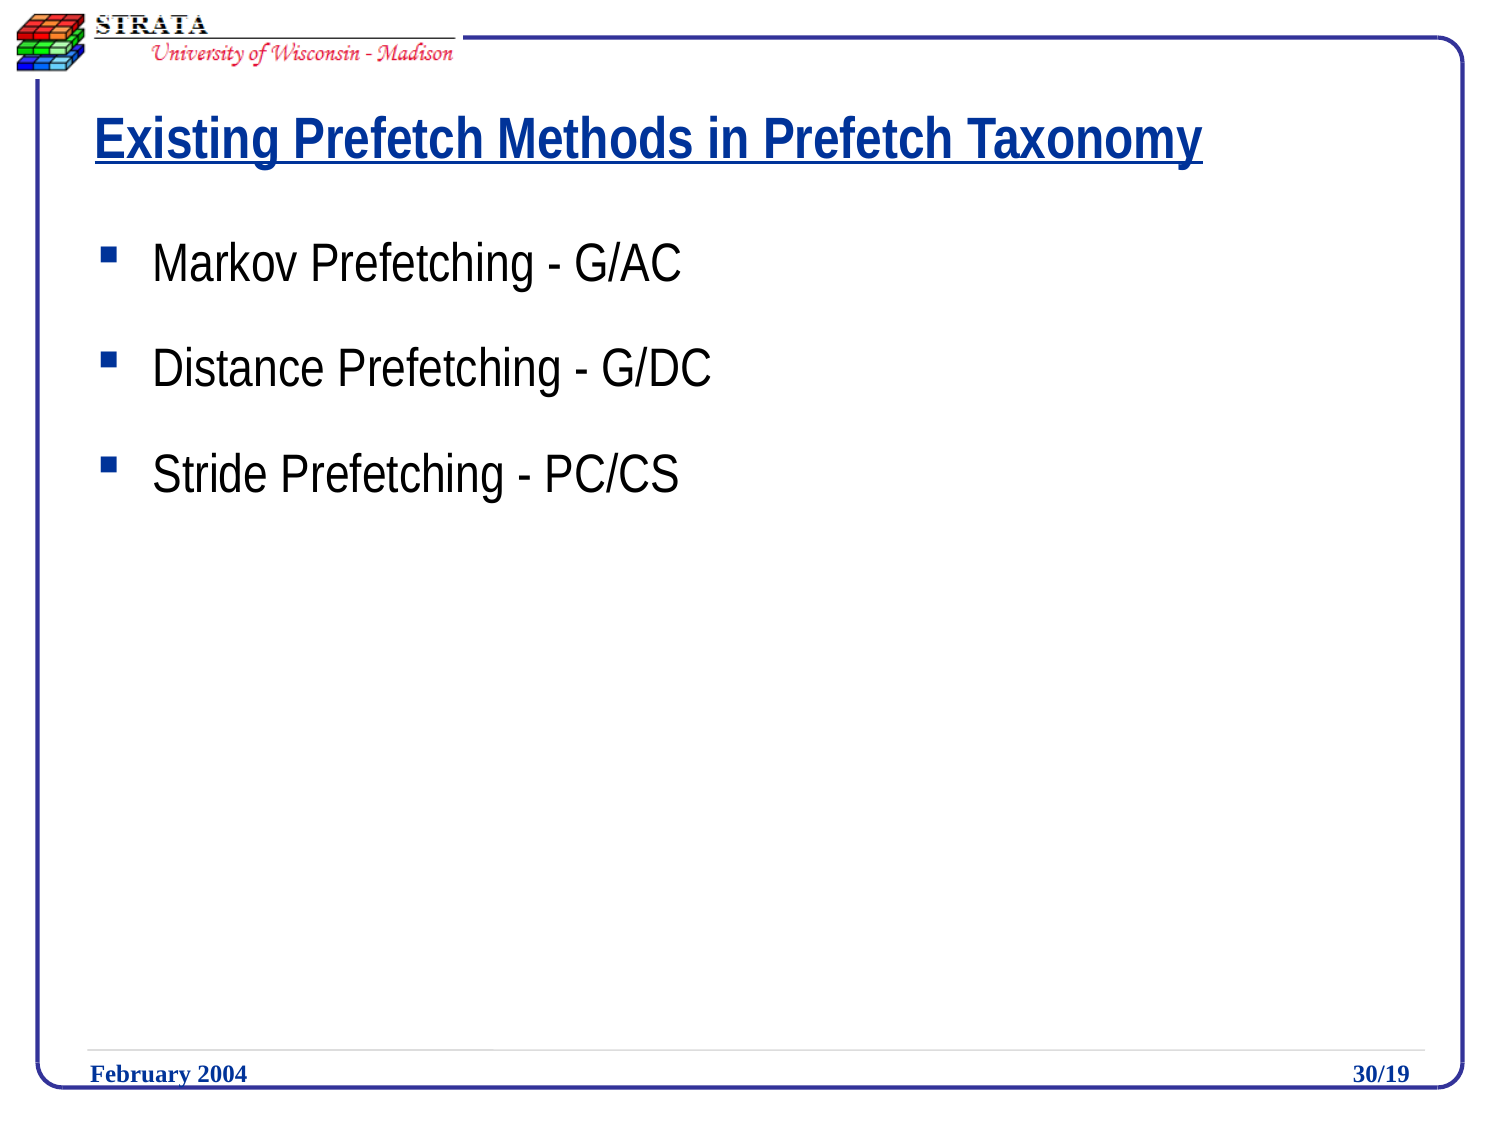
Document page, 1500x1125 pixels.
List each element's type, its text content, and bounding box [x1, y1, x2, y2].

slide_number 30/19 [1325, 1050, 1425, 1088]
list Markov Prefetching - G/AC Distance Prefetching - G/DC Stride Prefetching - PC/CS [81, 224, 1416, 1025]
picture [12, 0, 463, 79]
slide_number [75, 1050, 313, 1088]
title Existing Prefetch Methods in Prefetch Taxonomy [79, 62, 1421, 208]
